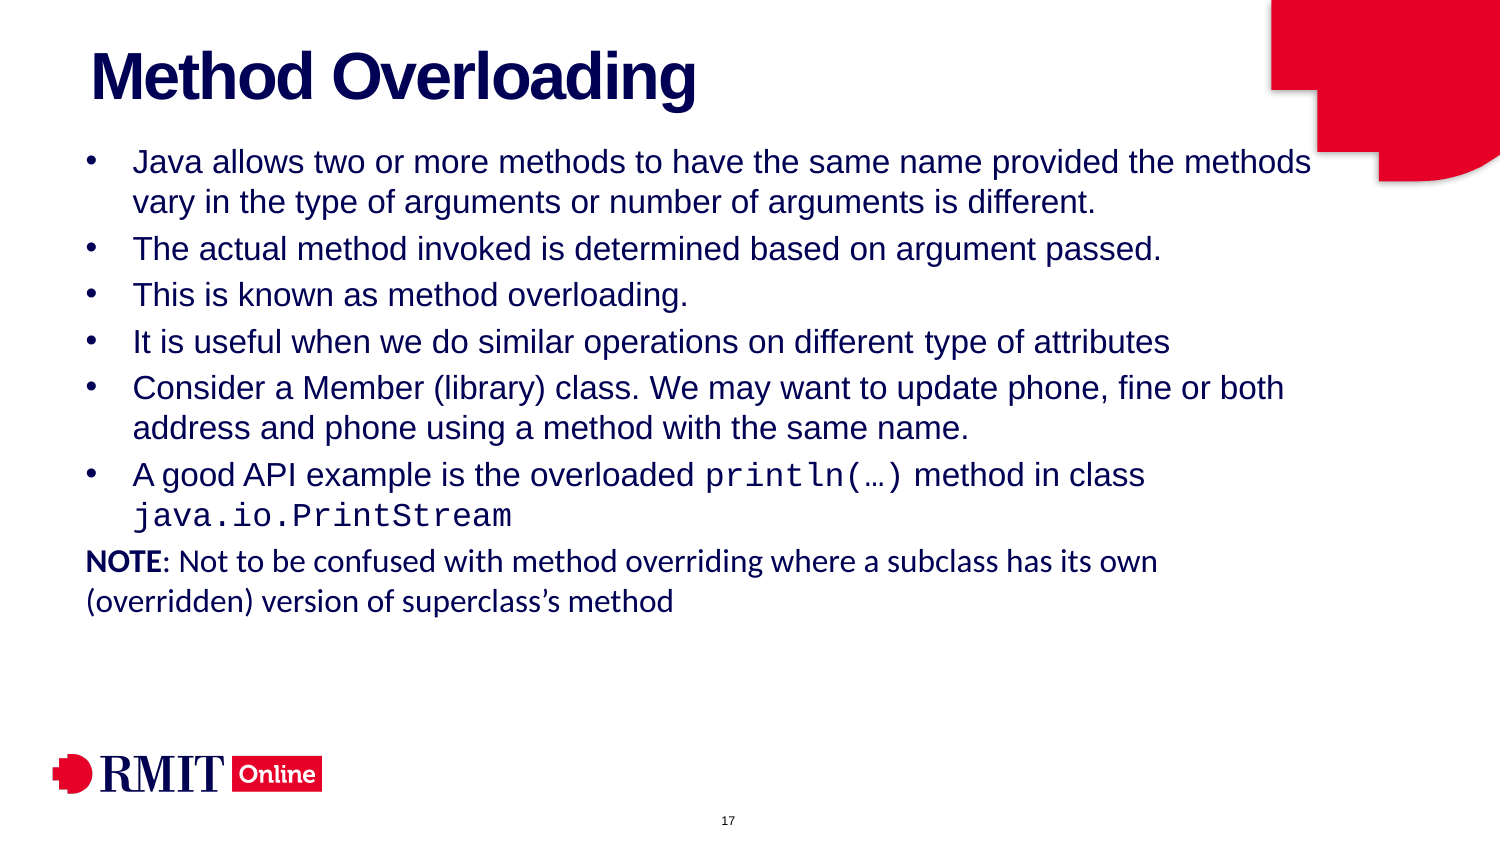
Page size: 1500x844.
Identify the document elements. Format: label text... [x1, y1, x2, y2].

text_box Java allows two or more methods to have the same name provided the methods vary in the type of arguments or number of arguments is different. The actual method invoked is determined based on argument passed. This is known as method overloading. It is useful when we do similar operations on different type of attributes Consider a Member (library) class. We may want to update phone, fine or both address and phone using a method with the same name. A good API example is the overloaded println(…) method in class java.io.PrintStream NOTE: Not to be confused with method overriding where a subclass has its own (overridden) version of superclass’s method [70, 132, 1333, 844]
title Method Overloading [75, 42, 1312, 132]
picture [51, 753, 70, 795]
